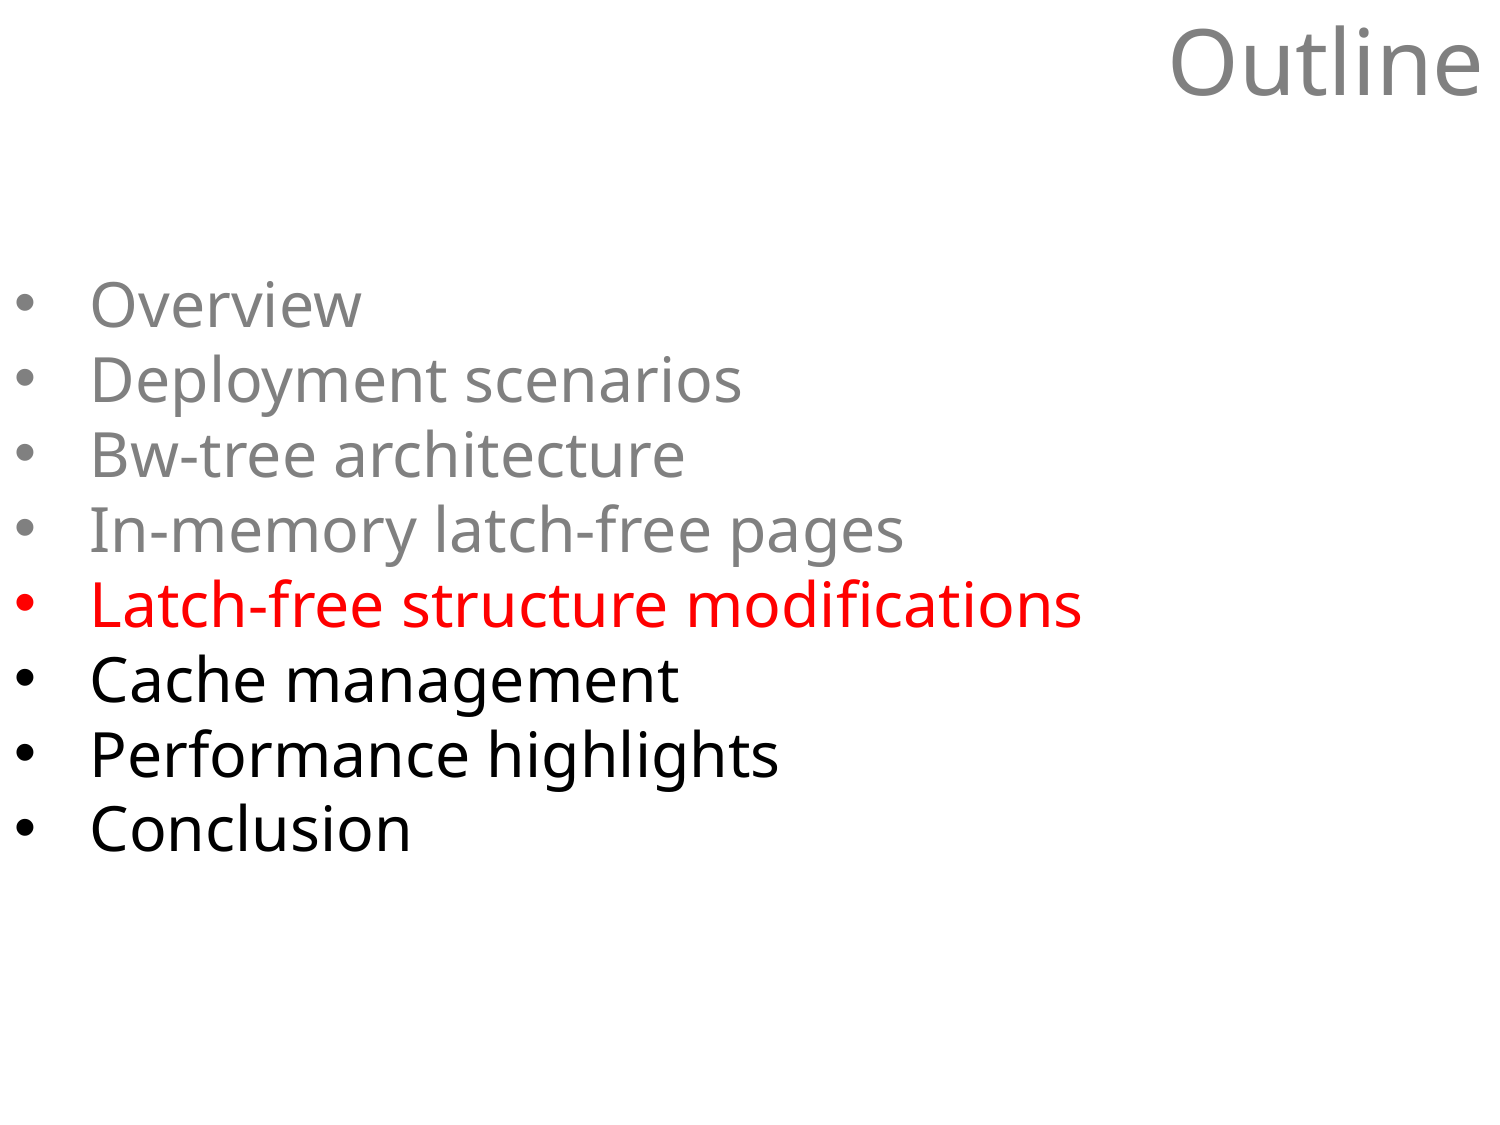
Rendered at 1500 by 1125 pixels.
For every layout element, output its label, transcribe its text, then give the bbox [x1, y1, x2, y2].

text_box Overview Deployment scenarios Bw-tree architecture In-memory latch-free pages Latch-free structure modifications Cache management Performance highlights Conclusion [0, 257, 1500, 947]
title Outline [0, 0, 1500, 132]
